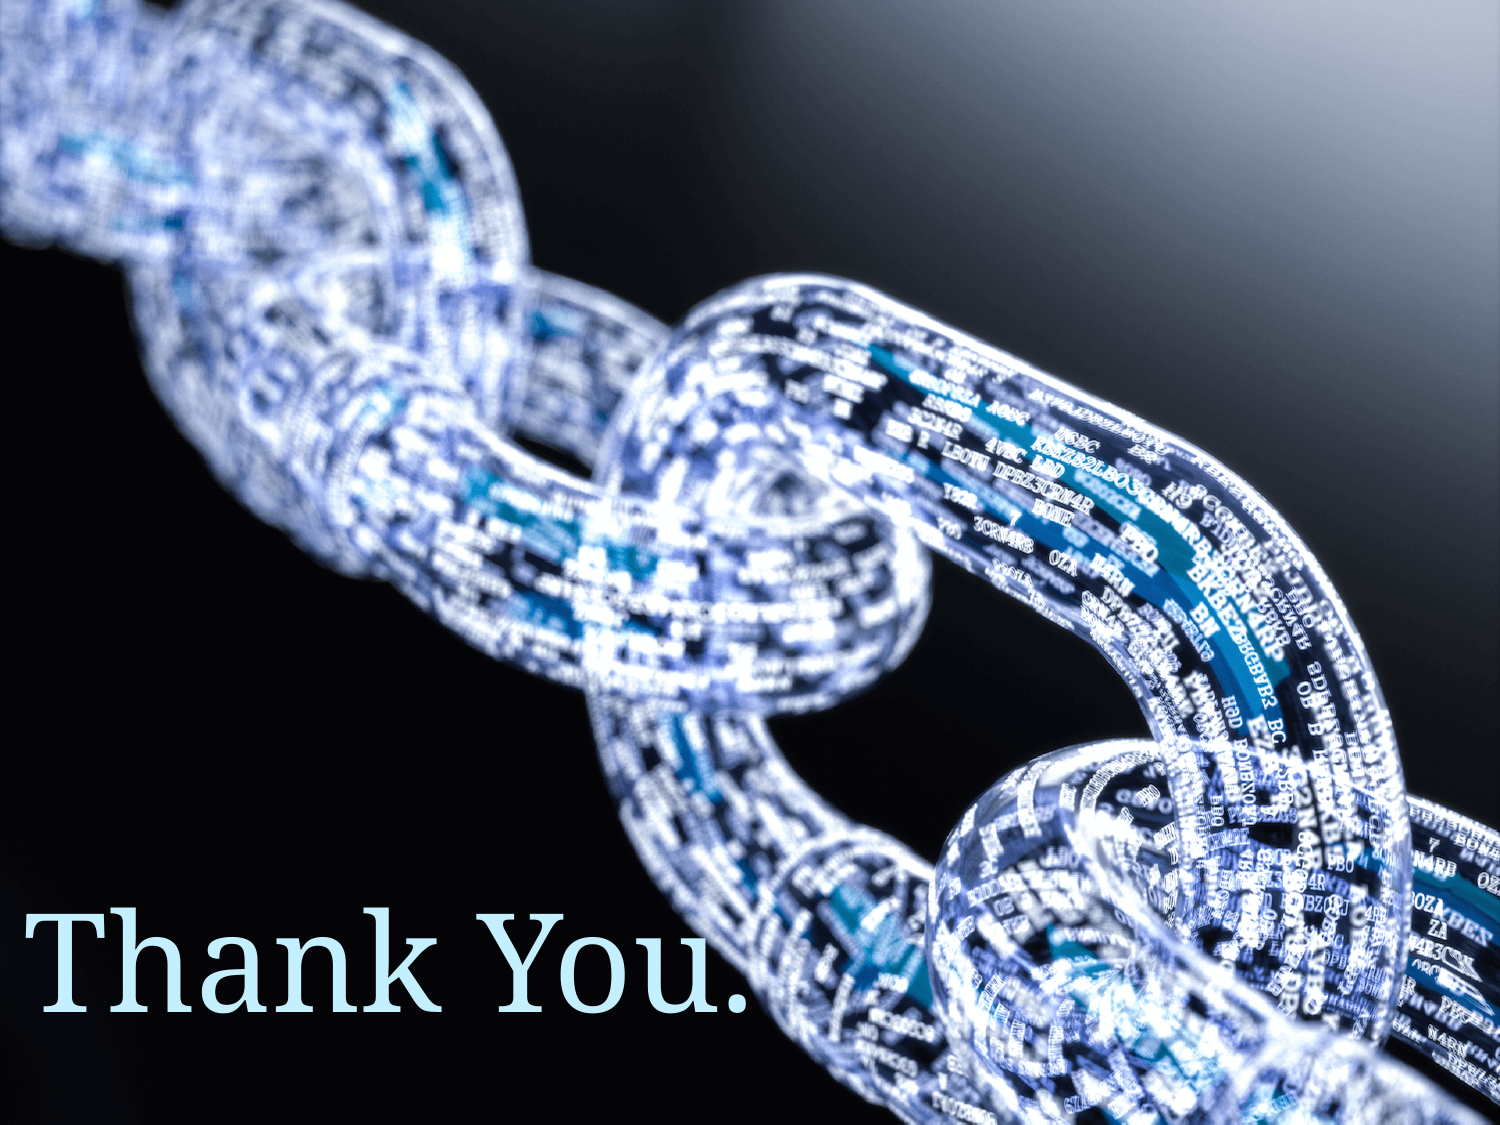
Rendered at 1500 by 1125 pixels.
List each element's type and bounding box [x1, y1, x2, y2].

list [0, 0, 1500, 1125]
